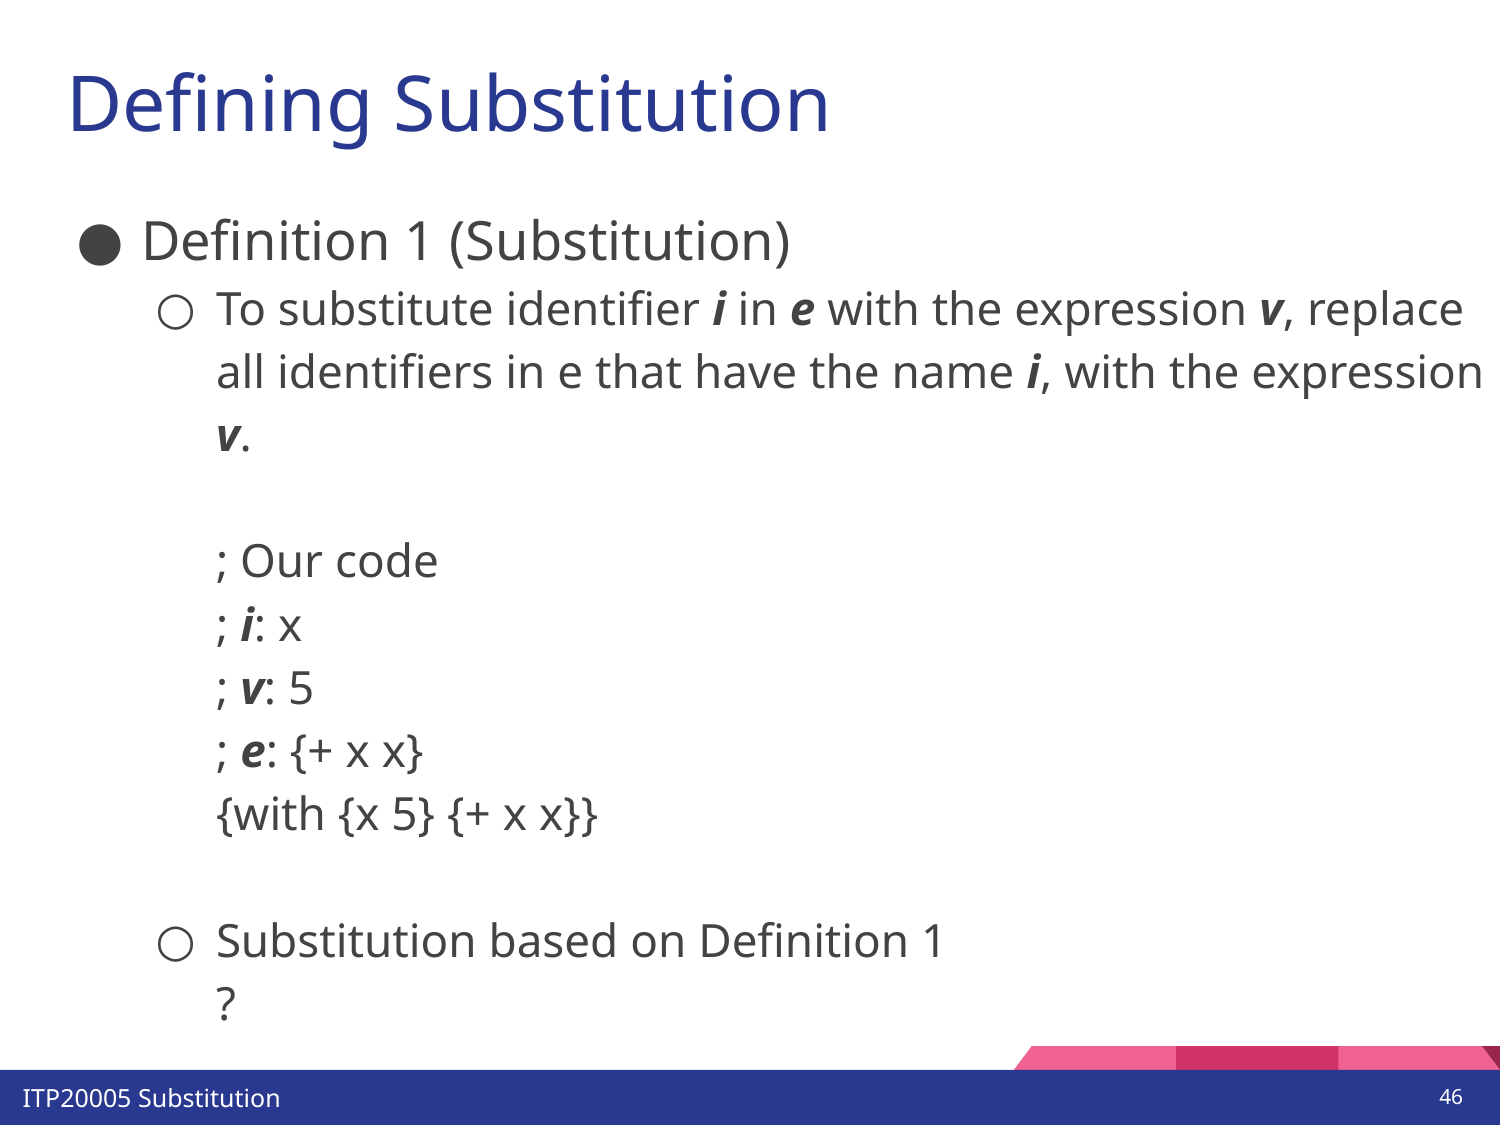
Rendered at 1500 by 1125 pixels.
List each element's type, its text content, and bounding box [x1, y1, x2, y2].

slide_number ‹#› [1387, 1054, 1478, 1125]
list Definition 1 (Substitution) To substitute identifier i in e with the expression v, replace all identifiers in e that have the name i, with the expression v. ; Our code ; i: x ; v: 5 ; e: {+ x x} {with {x 5} {+ x x}} Substitution based on Definition 1 ? [51, 181, 1500, 1046]
title Defining Substitution [51, 39, 1449, 173]
